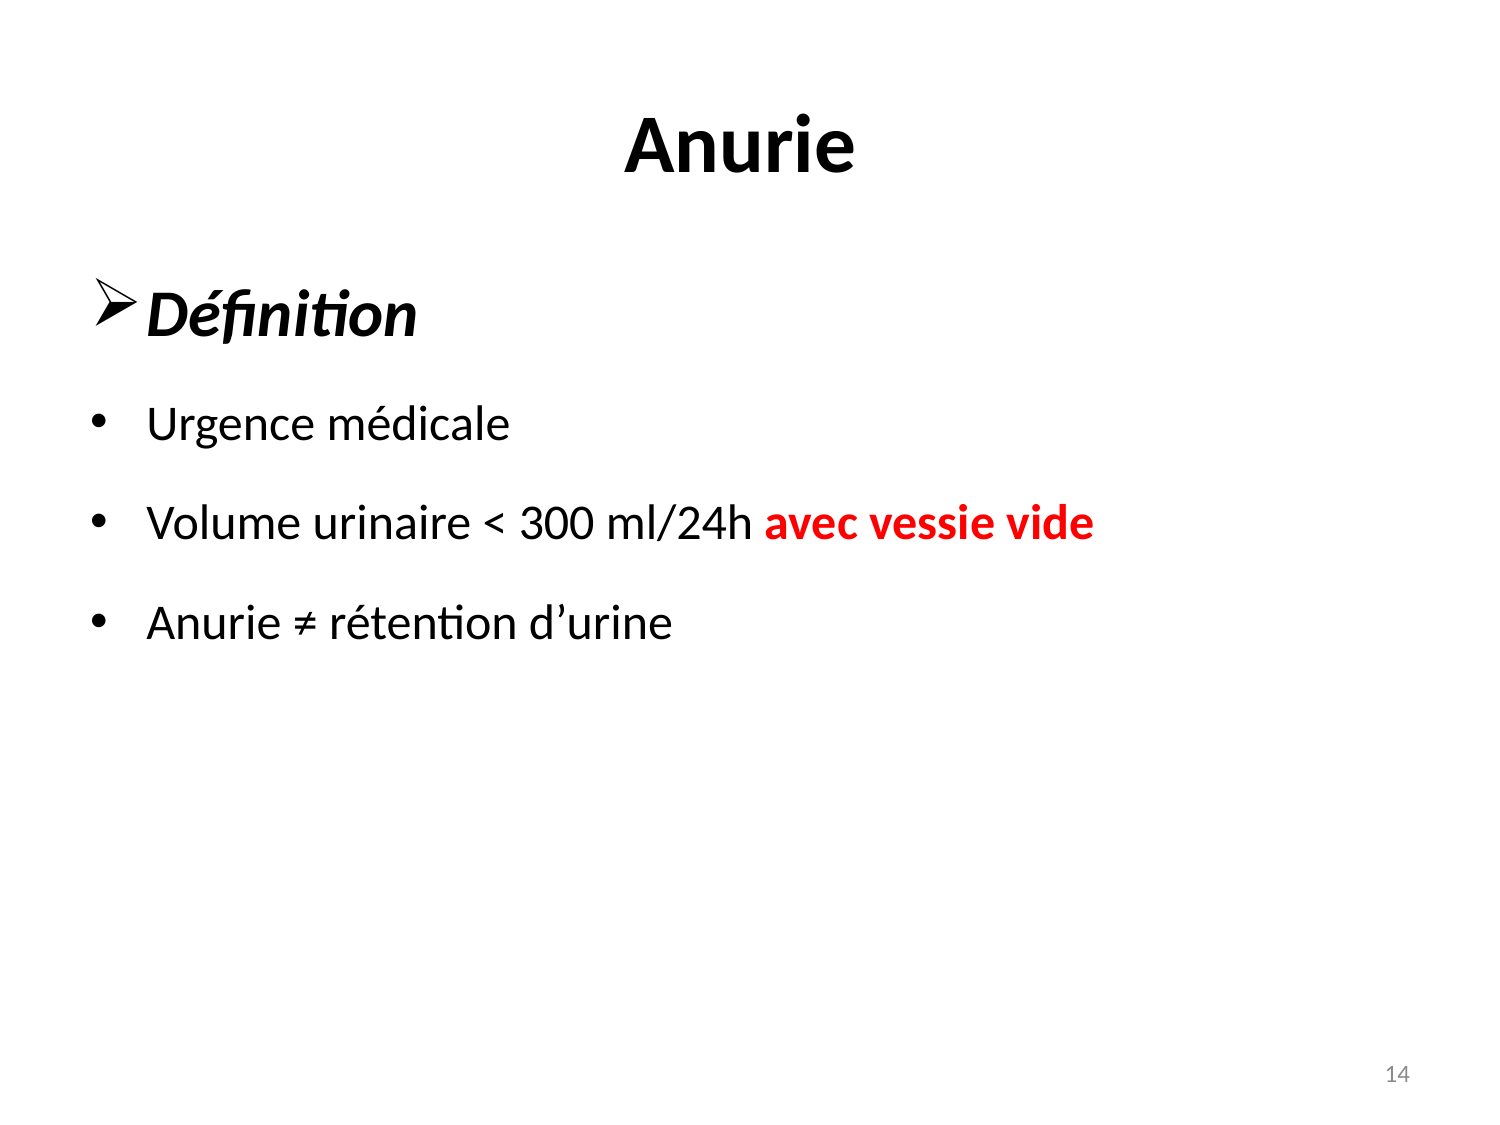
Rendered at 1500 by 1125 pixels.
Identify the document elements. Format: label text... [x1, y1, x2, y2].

slide_number 14 [1074, 1042, 1425, 1103]
title Anurie [75, 45, 1425, 233]
list Définition Urgence médicale Volume urinaire < 300 ml/24h avec vessie vide Anurie ≠ rétention d’urine [75, 262, 1425, 1005]
